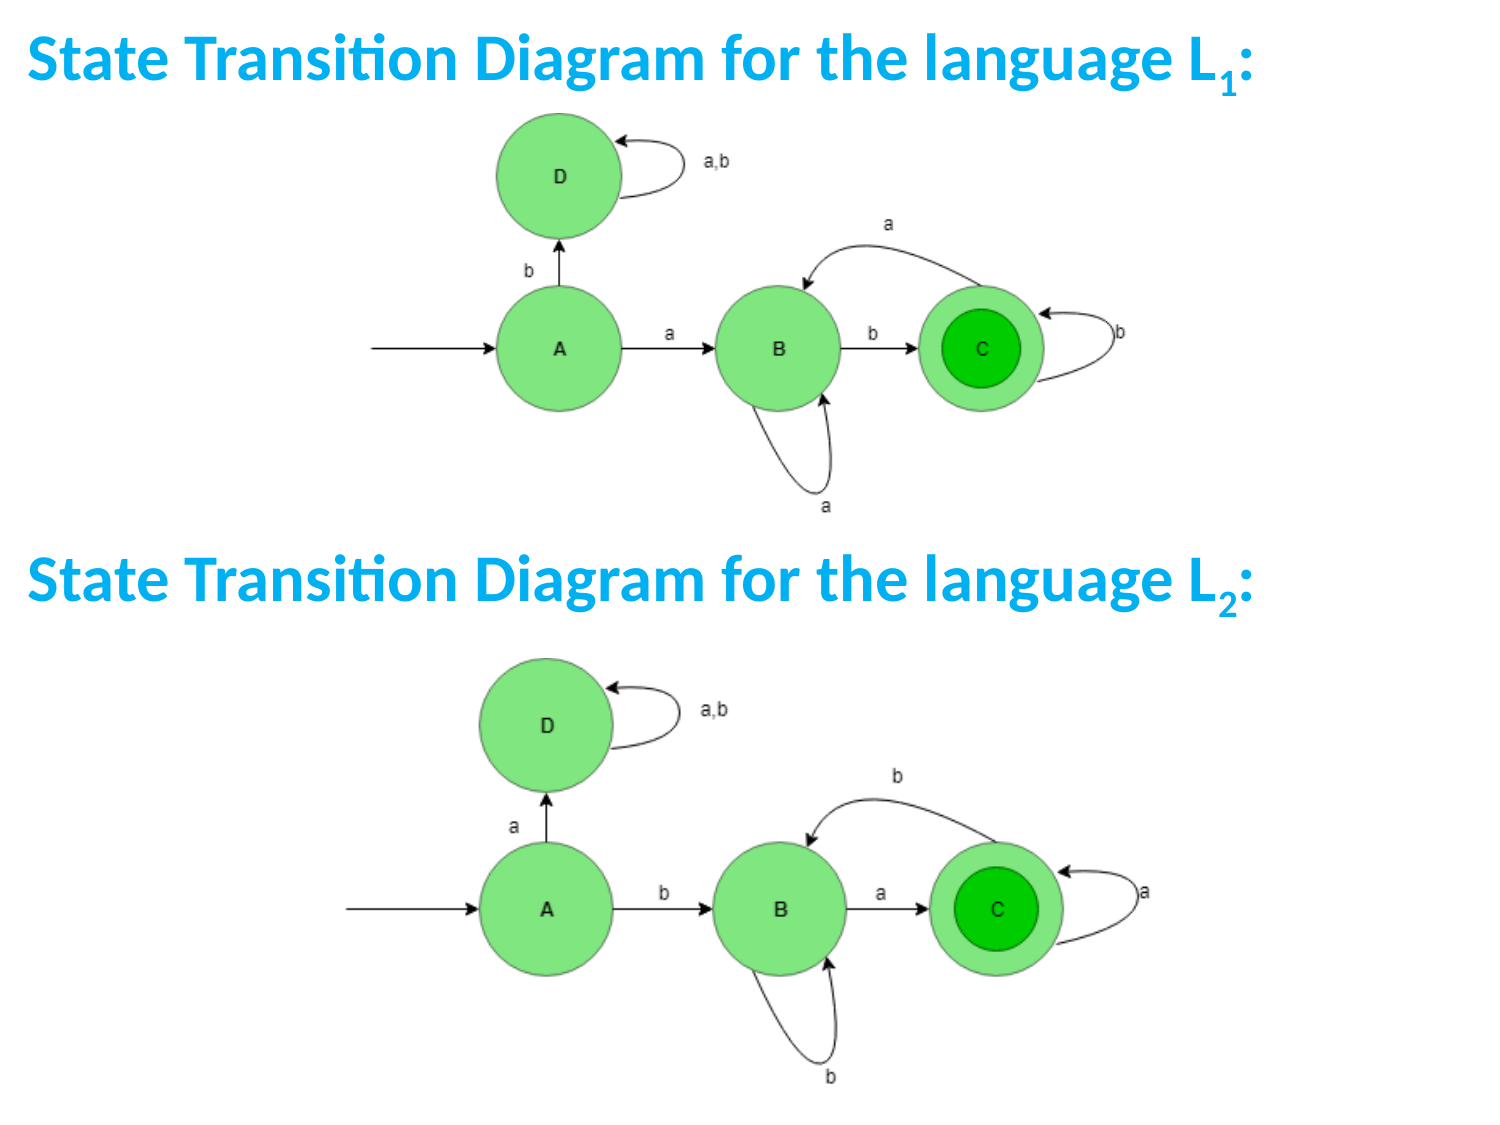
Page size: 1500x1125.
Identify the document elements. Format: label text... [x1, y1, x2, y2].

text_box State Transition Diagram for the language L2: [13, 527, 1286, 633]
text_box State Transition Diagram for the language L1: [13, 5, 1286, 112]
picture [333, 658, 1171, 1095]
picture [359, 113, 1145, 522]
